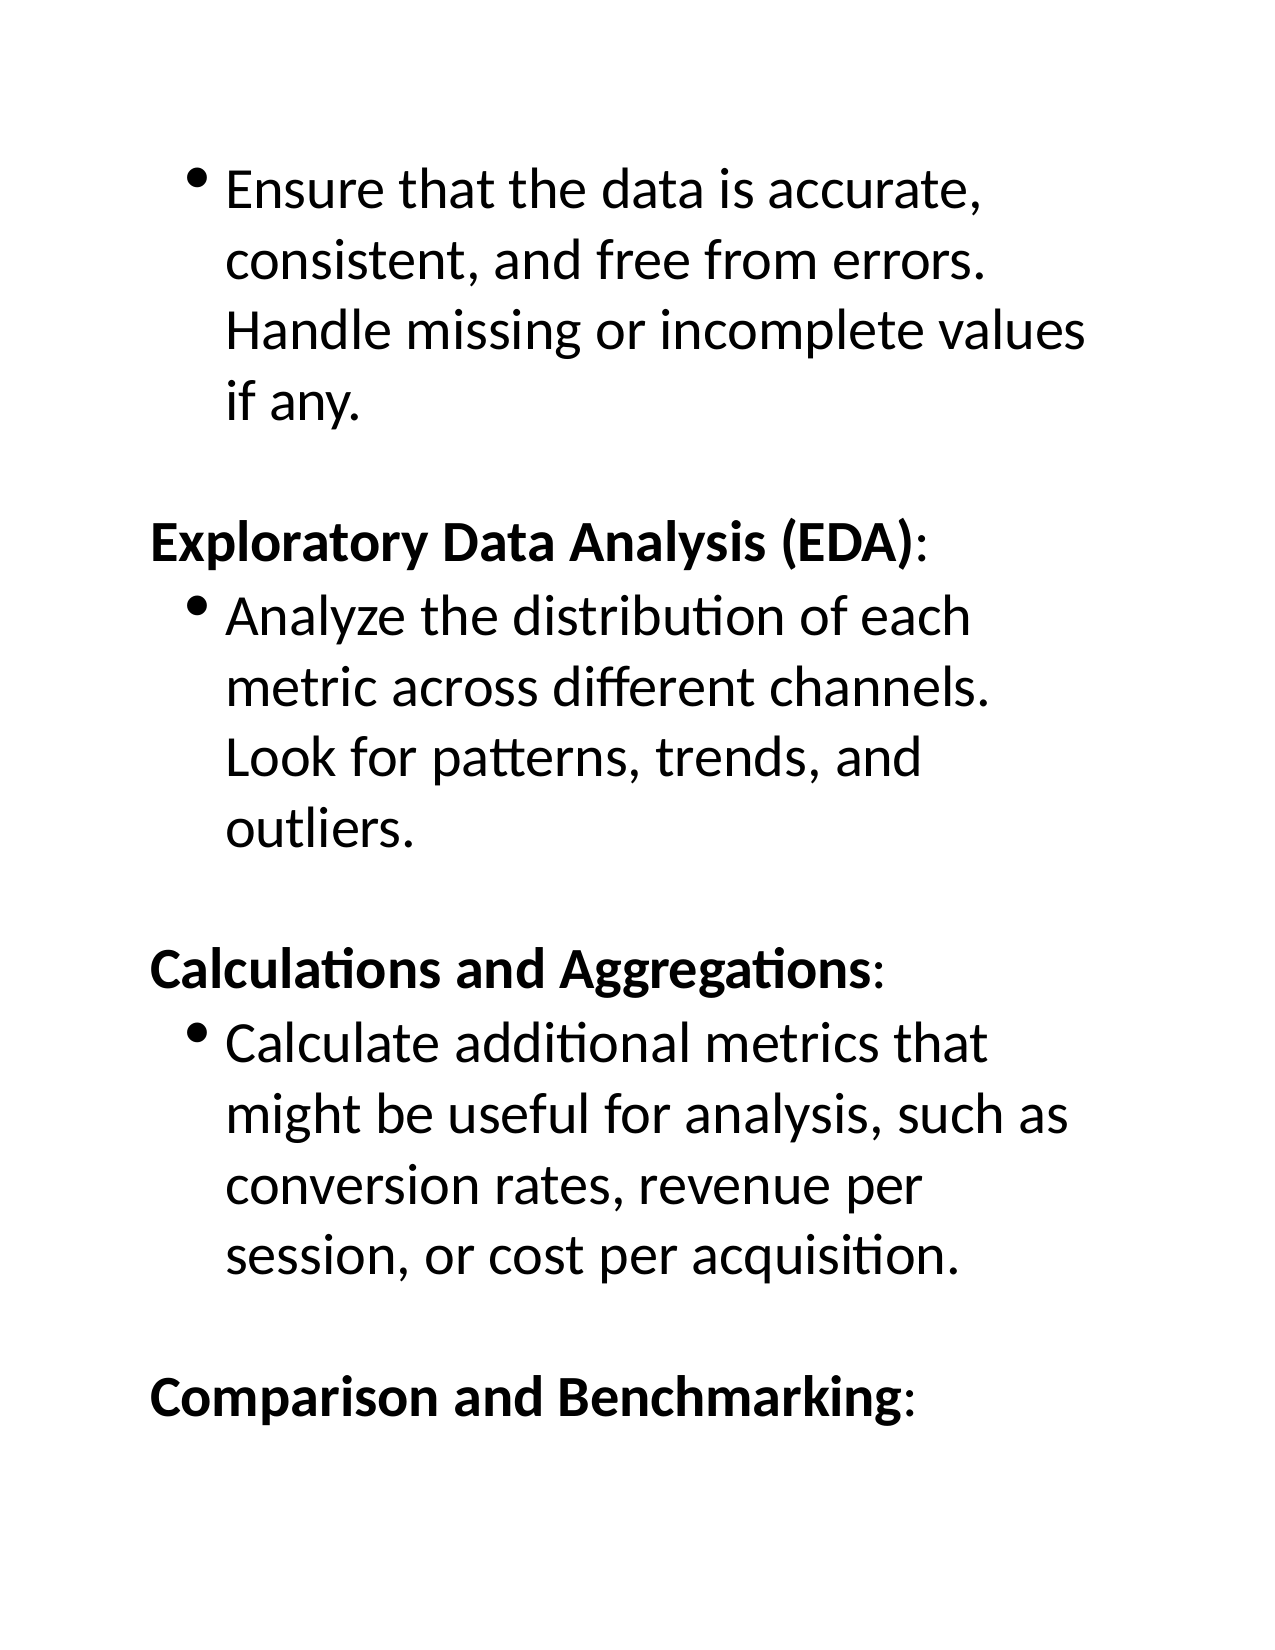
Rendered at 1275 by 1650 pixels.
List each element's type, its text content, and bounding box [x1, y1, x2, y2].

text_box Ensure that the data is accurate, consistent, and free from errors. Handle missing or incomplete values if any. Exploratory Data Analysis (EDA): Analyze the distribution of each metric across different channels. Look for patterns, trends, and outliers. Calculations and Aggregations: Calculate additional metrics that might be useful for analysis, such as conversion rates, revenue per session, or cost per acquisition. Comparison and Benchmarking: [147, 148, 1094, 1428]
